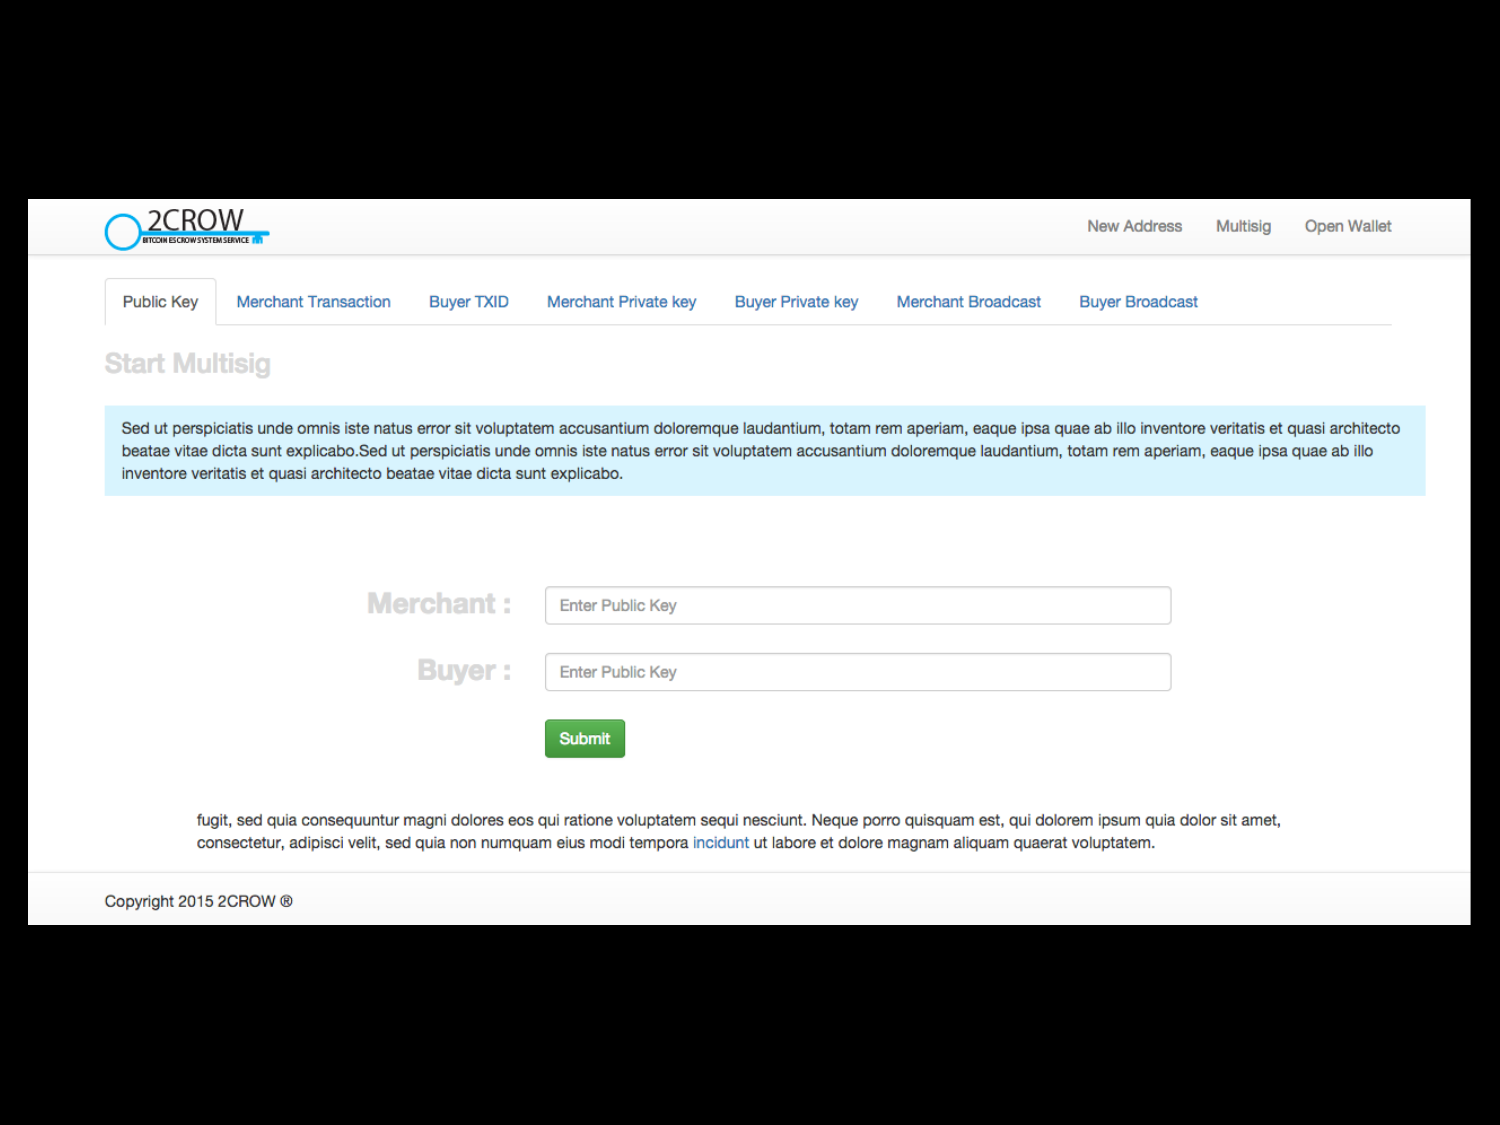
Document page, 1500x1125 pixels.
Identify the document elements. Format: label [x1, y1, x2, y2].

picture [28, 199, 1472, 926]
